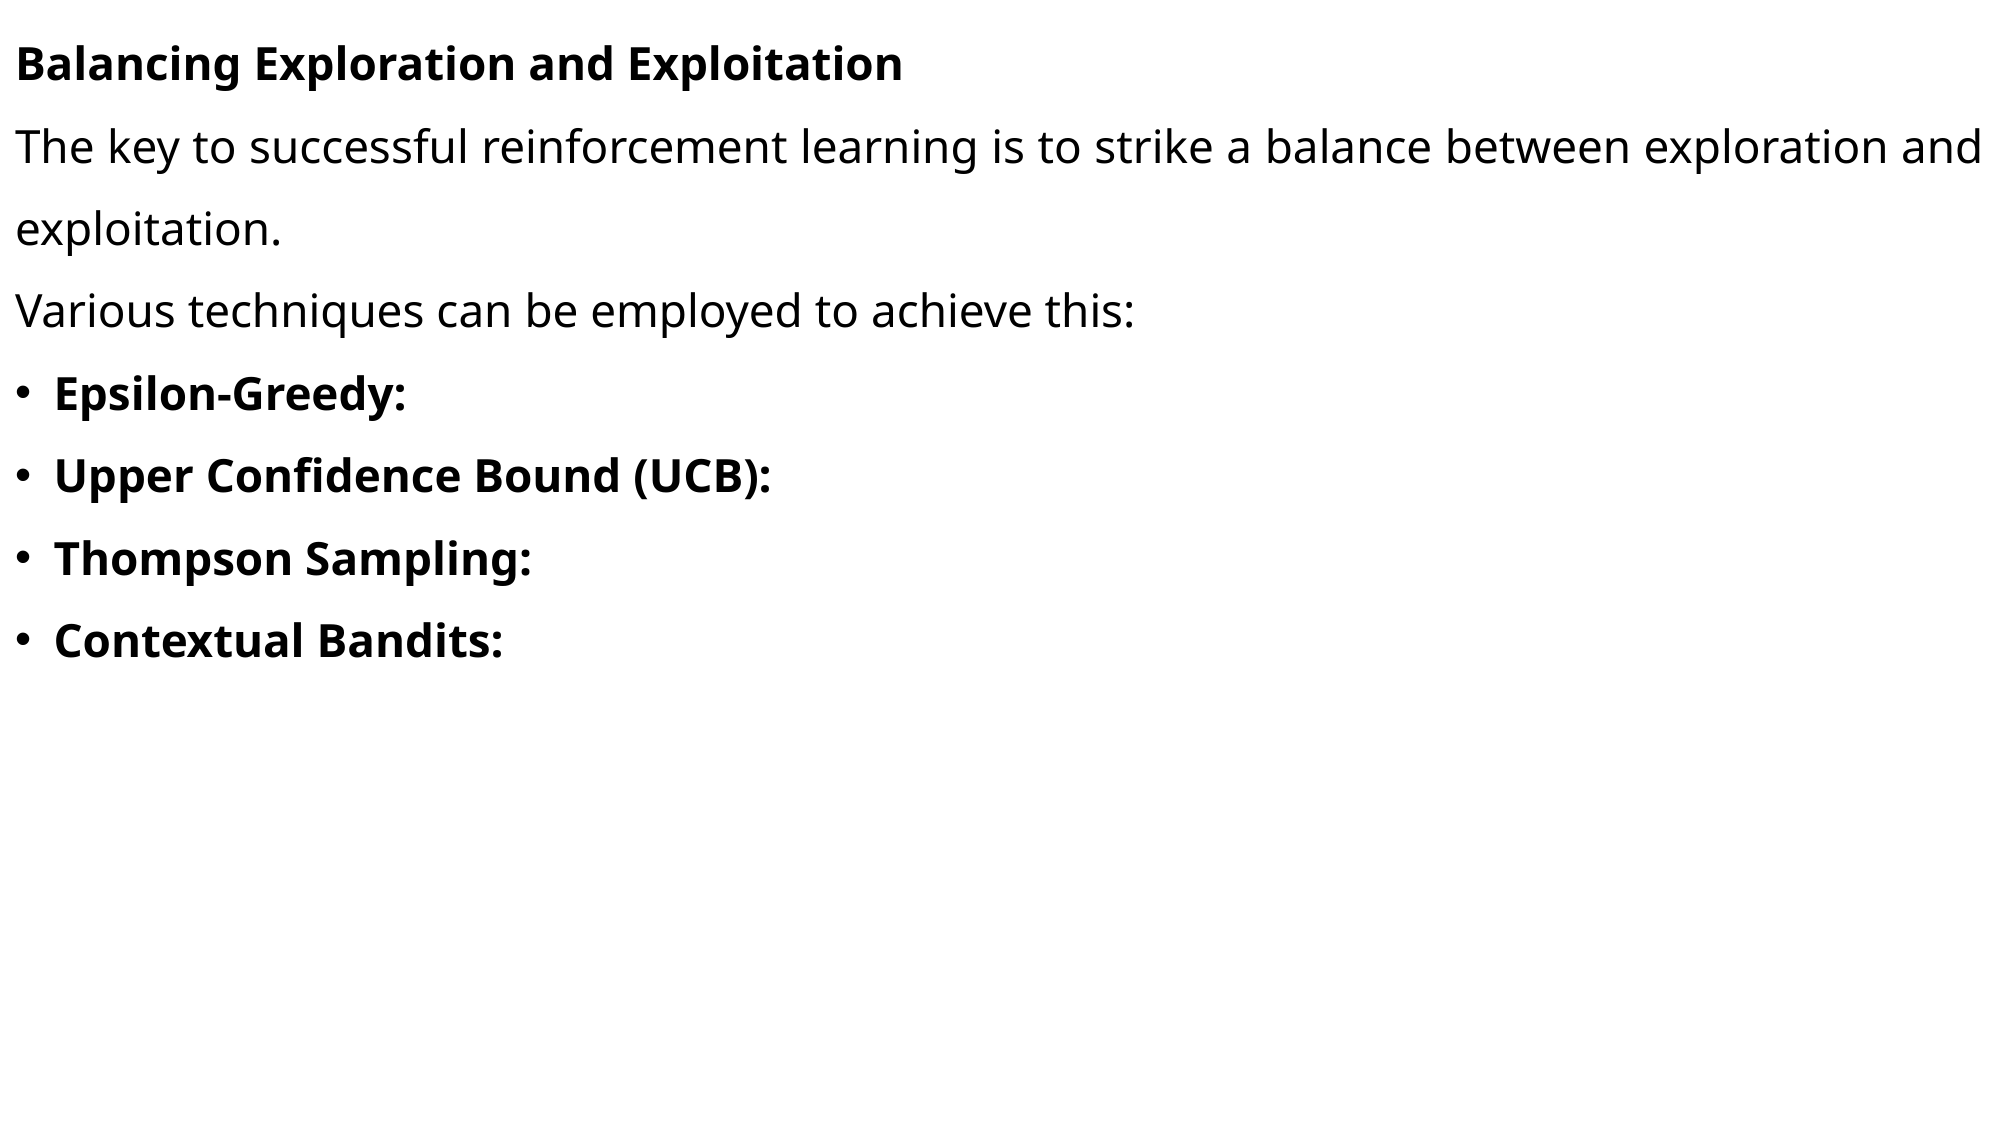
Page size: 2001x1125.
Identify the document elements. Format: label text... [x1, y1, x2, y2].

list Balancing Exploration and Exploitation The key to successful reinforcement learning is to strike a balance between exploration and exploitation. Various techniques can be employed to achieve this: Epsilon-Greedy: Upper Confidence Bound (UCB): Thompson Sampling: Contextual Bandits: [0, 0, 2000, 1125]
